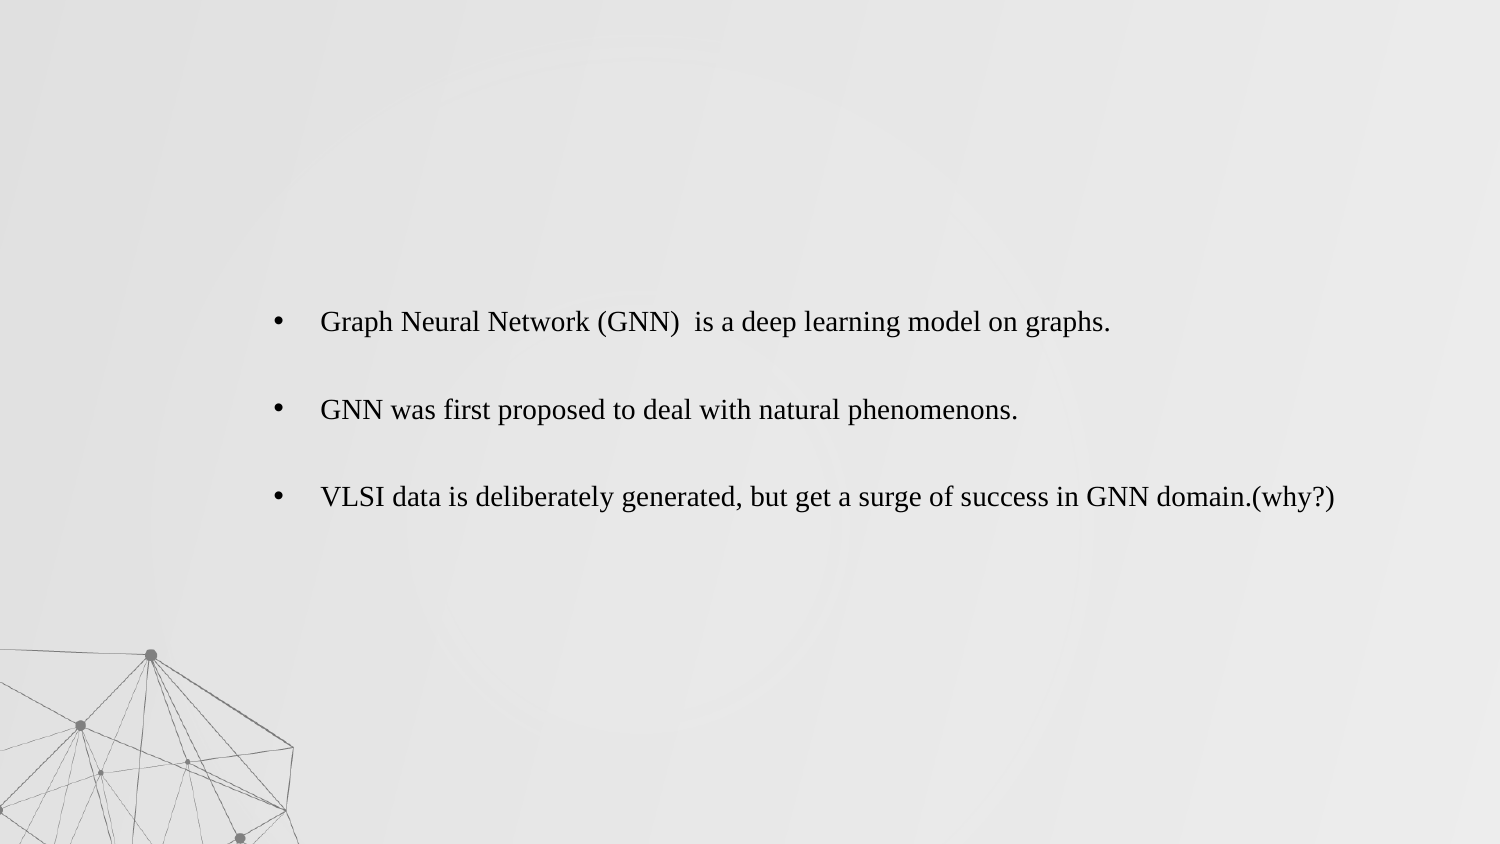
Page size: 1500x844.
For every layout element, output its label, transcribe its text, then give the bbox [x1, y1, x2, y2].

text_box Graph Neural Network (GNN) is a deep learning model on graphs. GNN was first proposed to deal with natural phenomenons. VLSI data is deliberately generated, but get a surge of success in GNN domain.(why?) [258, 242, 1377, 695]
picture [0, 0, 1500, 844]
